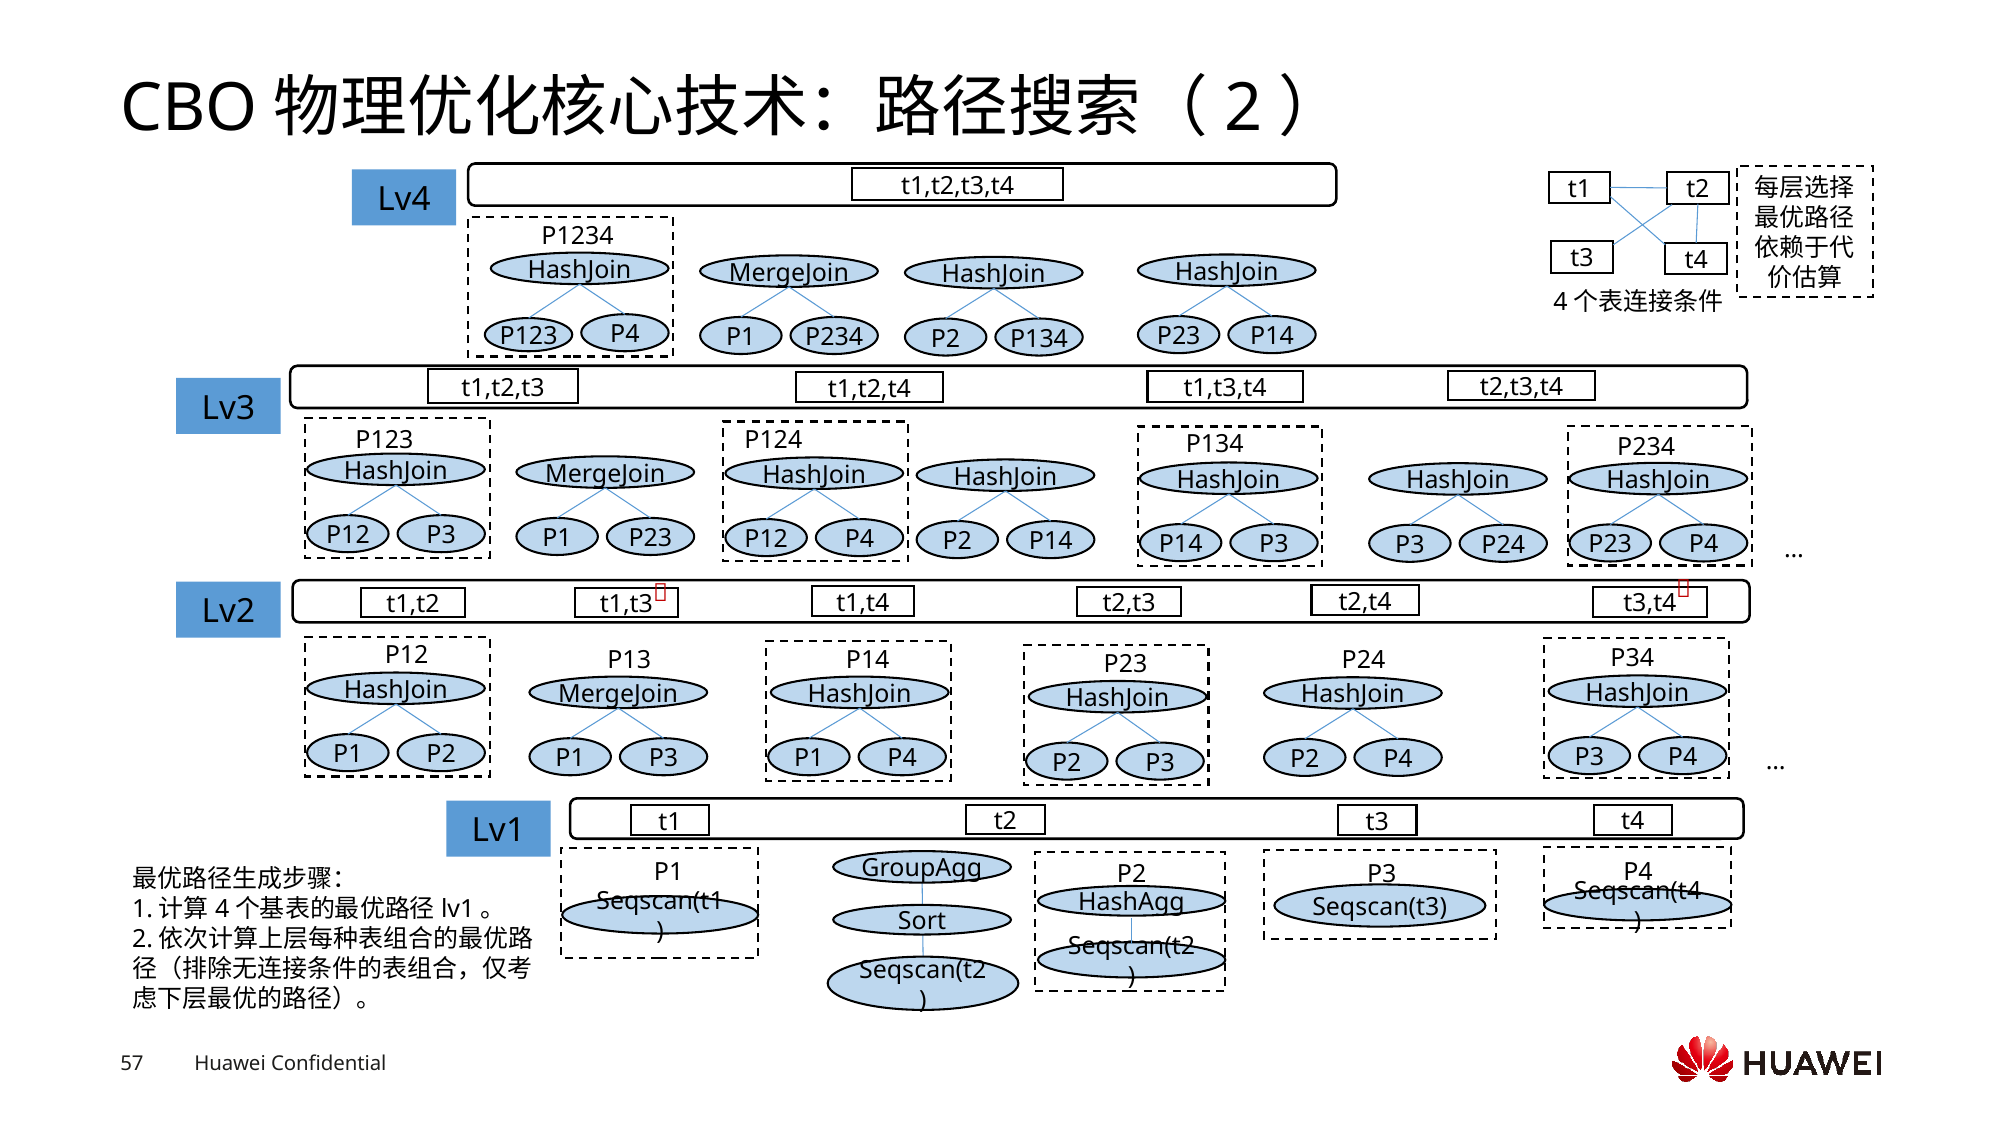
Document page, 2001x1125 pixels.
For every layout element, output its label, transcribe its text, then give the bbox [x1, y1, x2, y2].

picture [1672, 1036, 1881, 1082]
text_box 最优路径生成步骤： 1.计算4个基表的最优路径lv1。 2.依次计算上层每种表组合的最优路径（排除无连接条件的表组合，仅考虑下层最优的路径）。 [130, 863, 558, 1012]
text_box 每层选择最优路径依赖于代价估算 [1840, 165, 1874, 298]
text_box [176, 163, 1840, 1010]
title CBO物理优化核心技术：路径搜索（2） [120, 73, 1880, 155]
